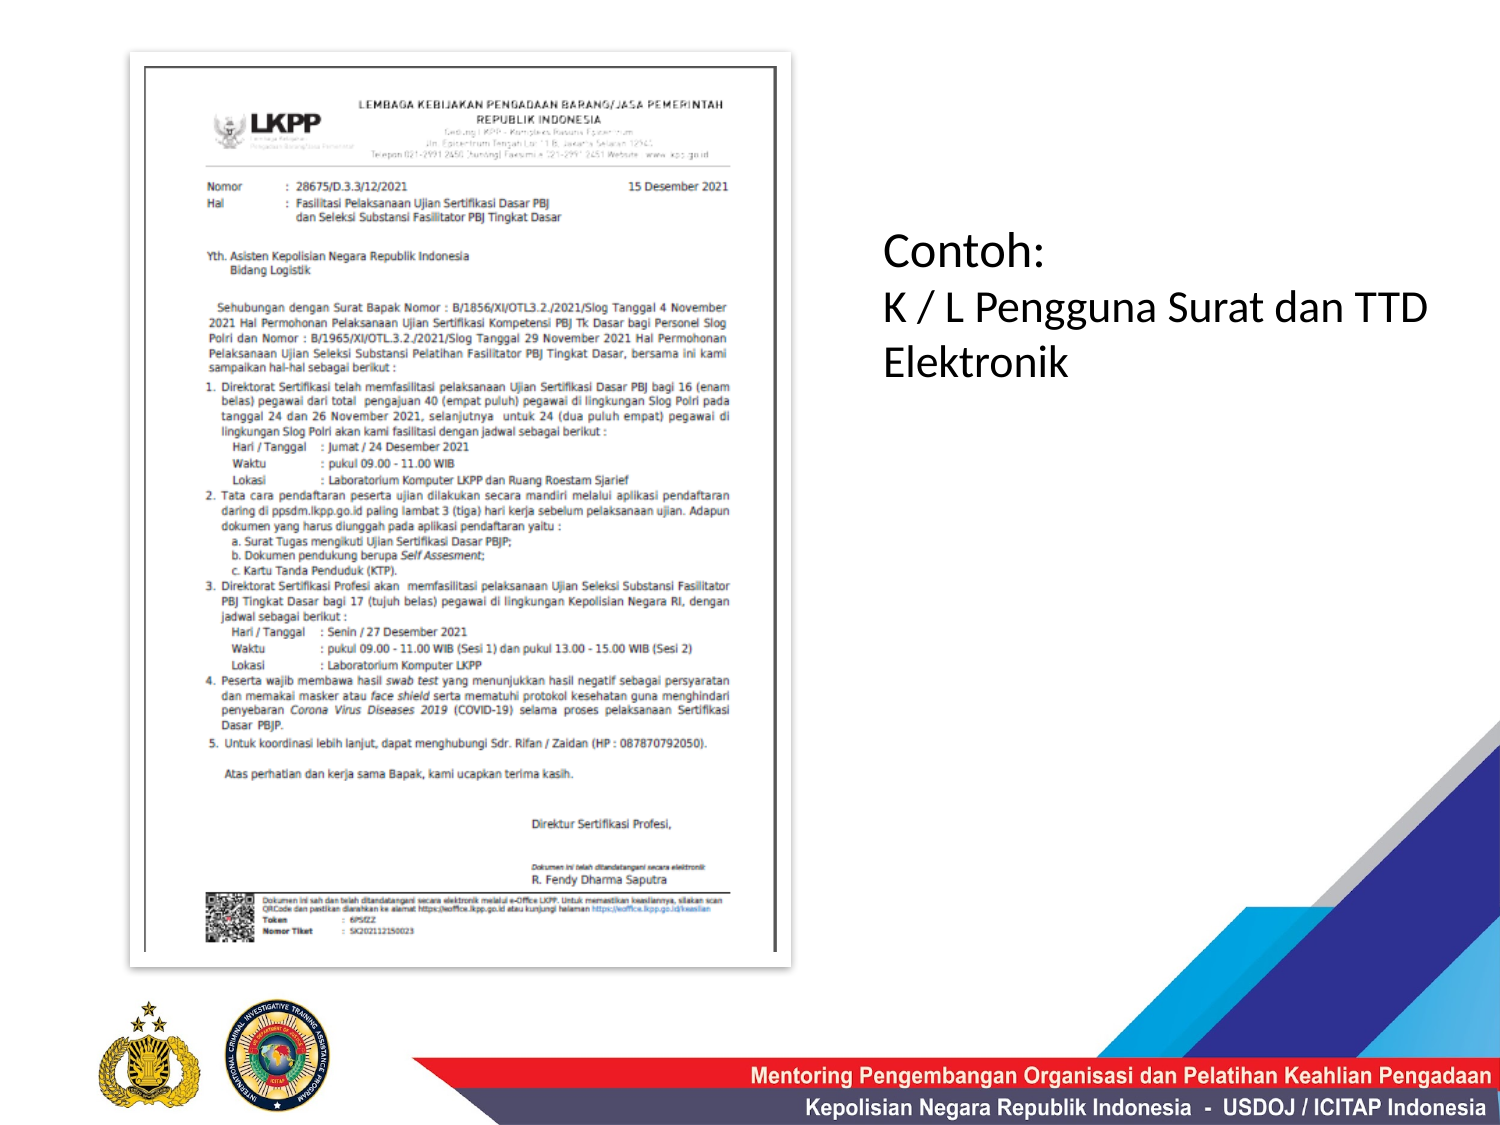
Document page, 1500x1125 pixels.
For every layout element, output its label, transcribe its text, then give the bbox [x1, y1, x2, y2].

title Contoh: K / L Pengguna Surat dan TTD Elektronik [868, 208, 1470, 396]
picture [0, 0, 1500, 1125]
